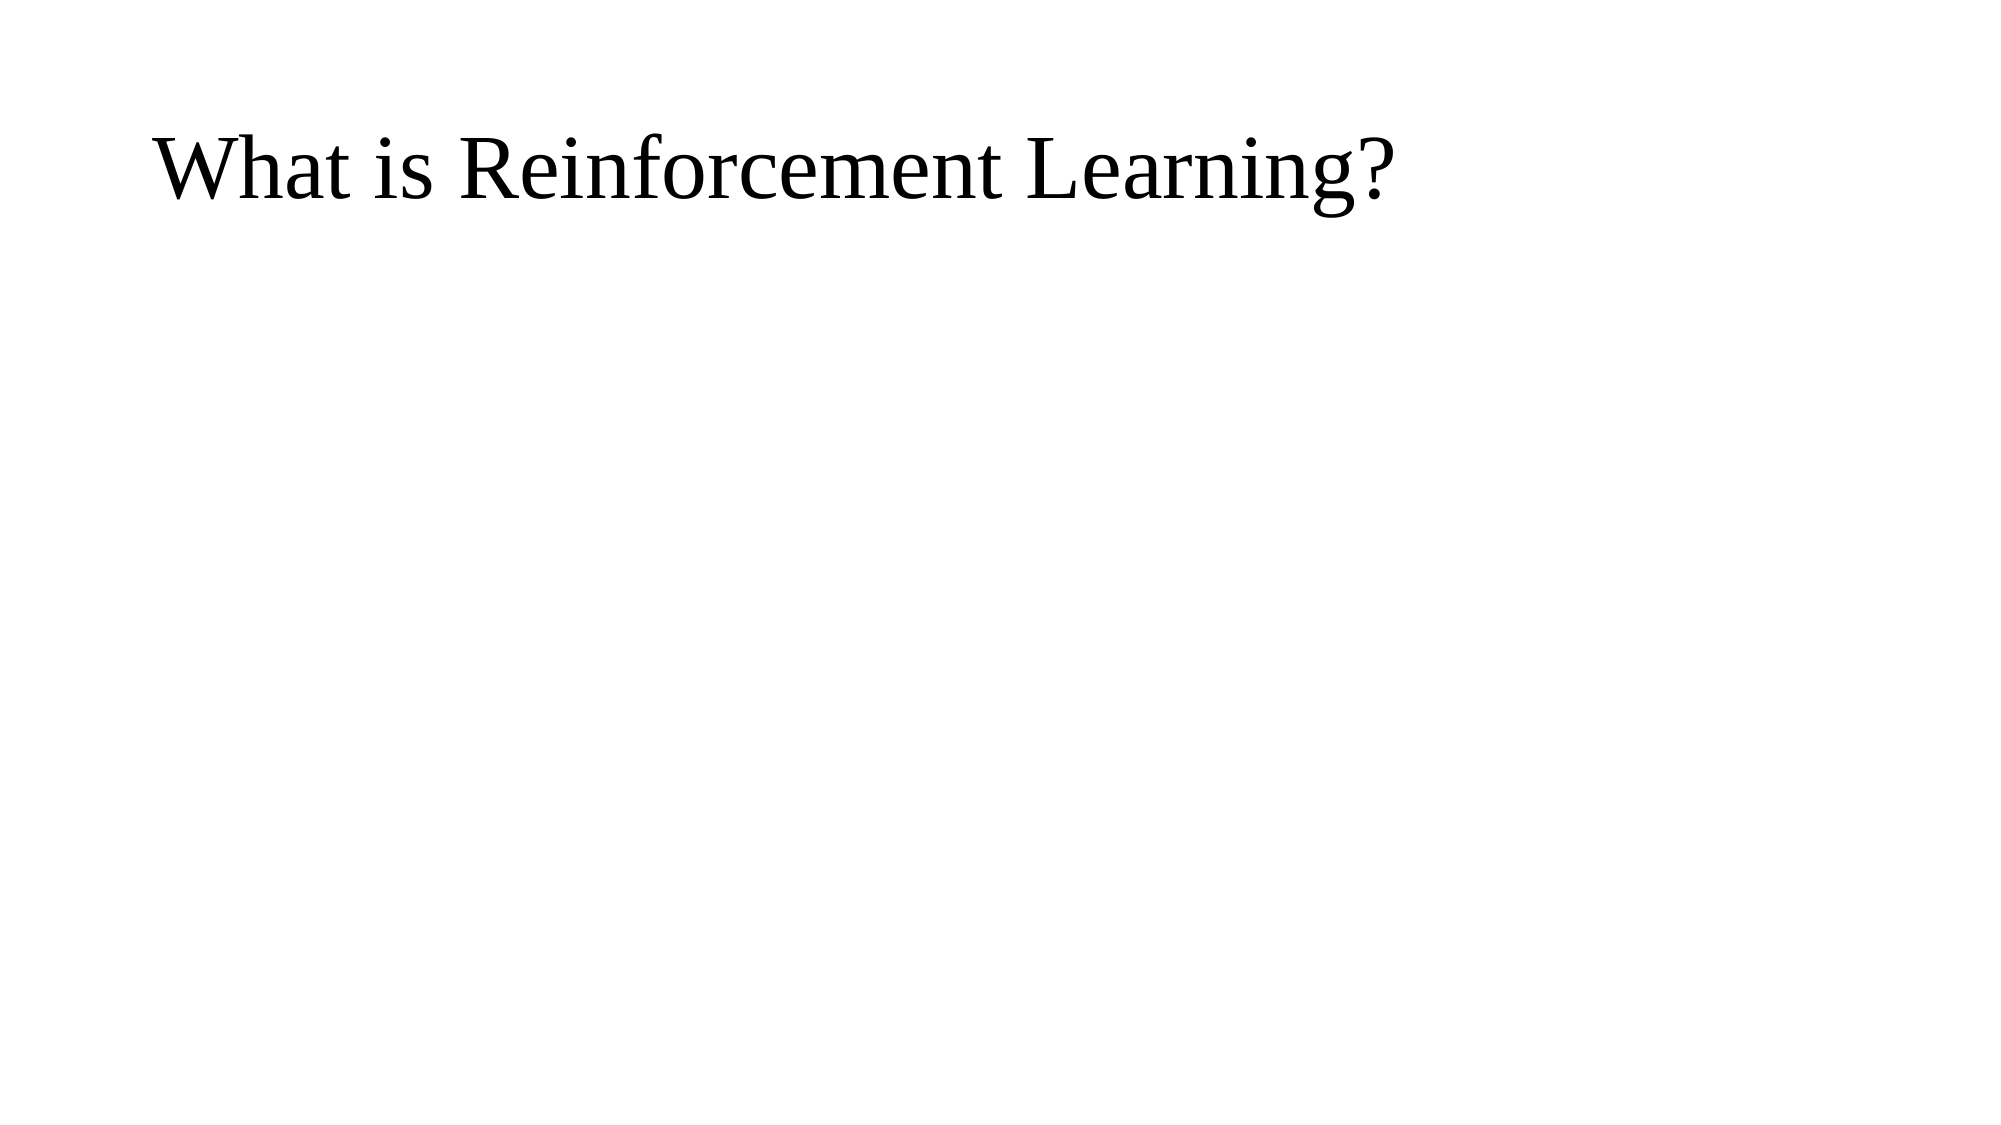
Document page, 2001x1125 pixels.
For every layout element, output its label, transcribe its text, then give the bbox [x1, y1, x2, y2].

title What is Reinforcement Learning? [137, 59, 1863, 278]
